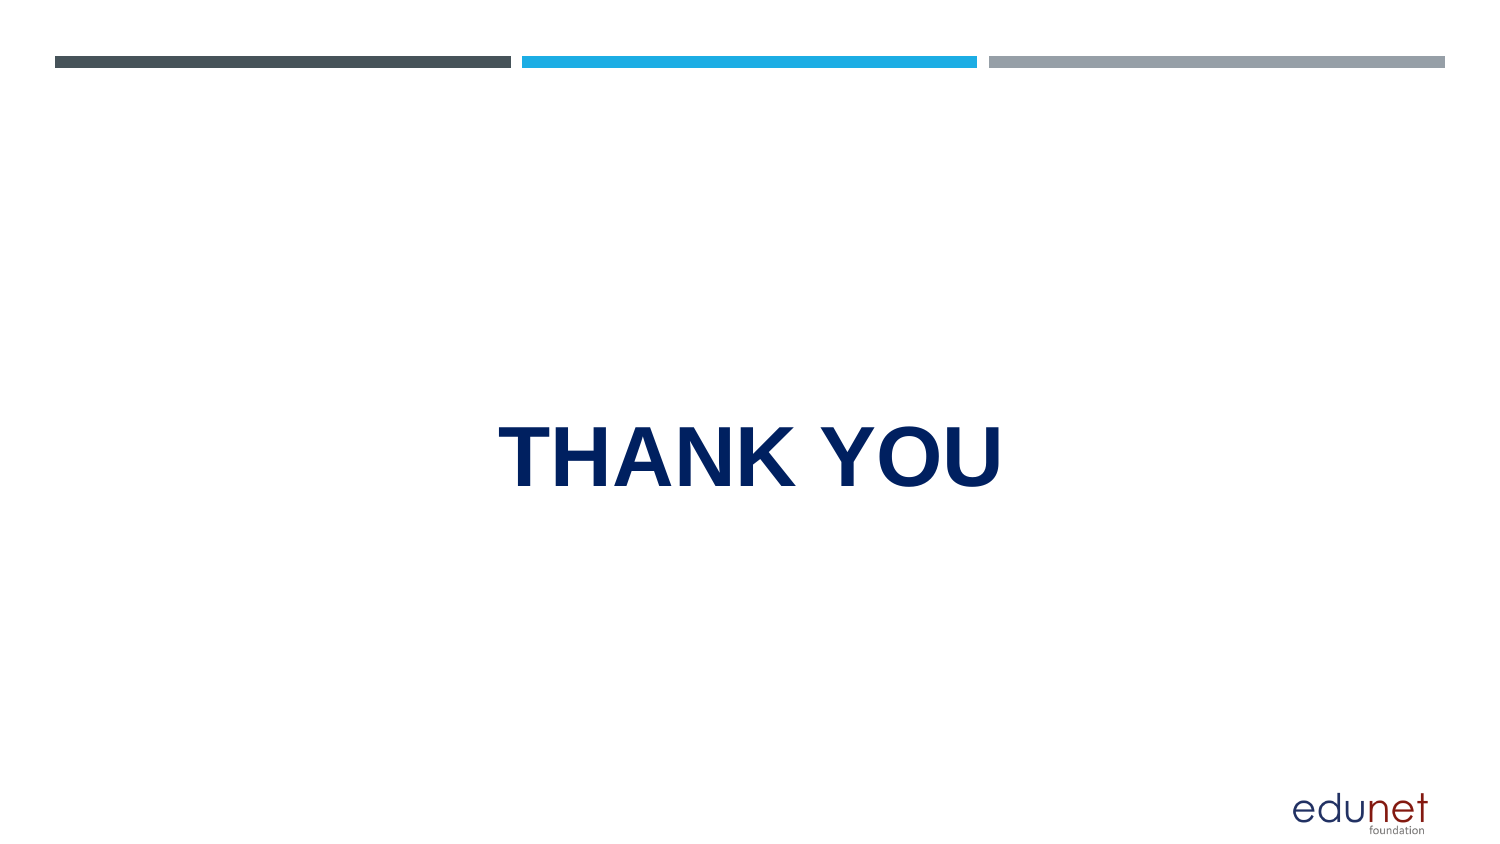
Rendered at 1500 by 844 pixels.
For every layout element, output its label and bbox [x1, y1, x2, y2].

text_box [54, 56, 511, 68]
text_box [521, 56, 978, 68]
text_box [989, 55, 1446, 68]
text_box [1290, 792, 1429, 837]
text_box [179, 330, 1325, 504]
